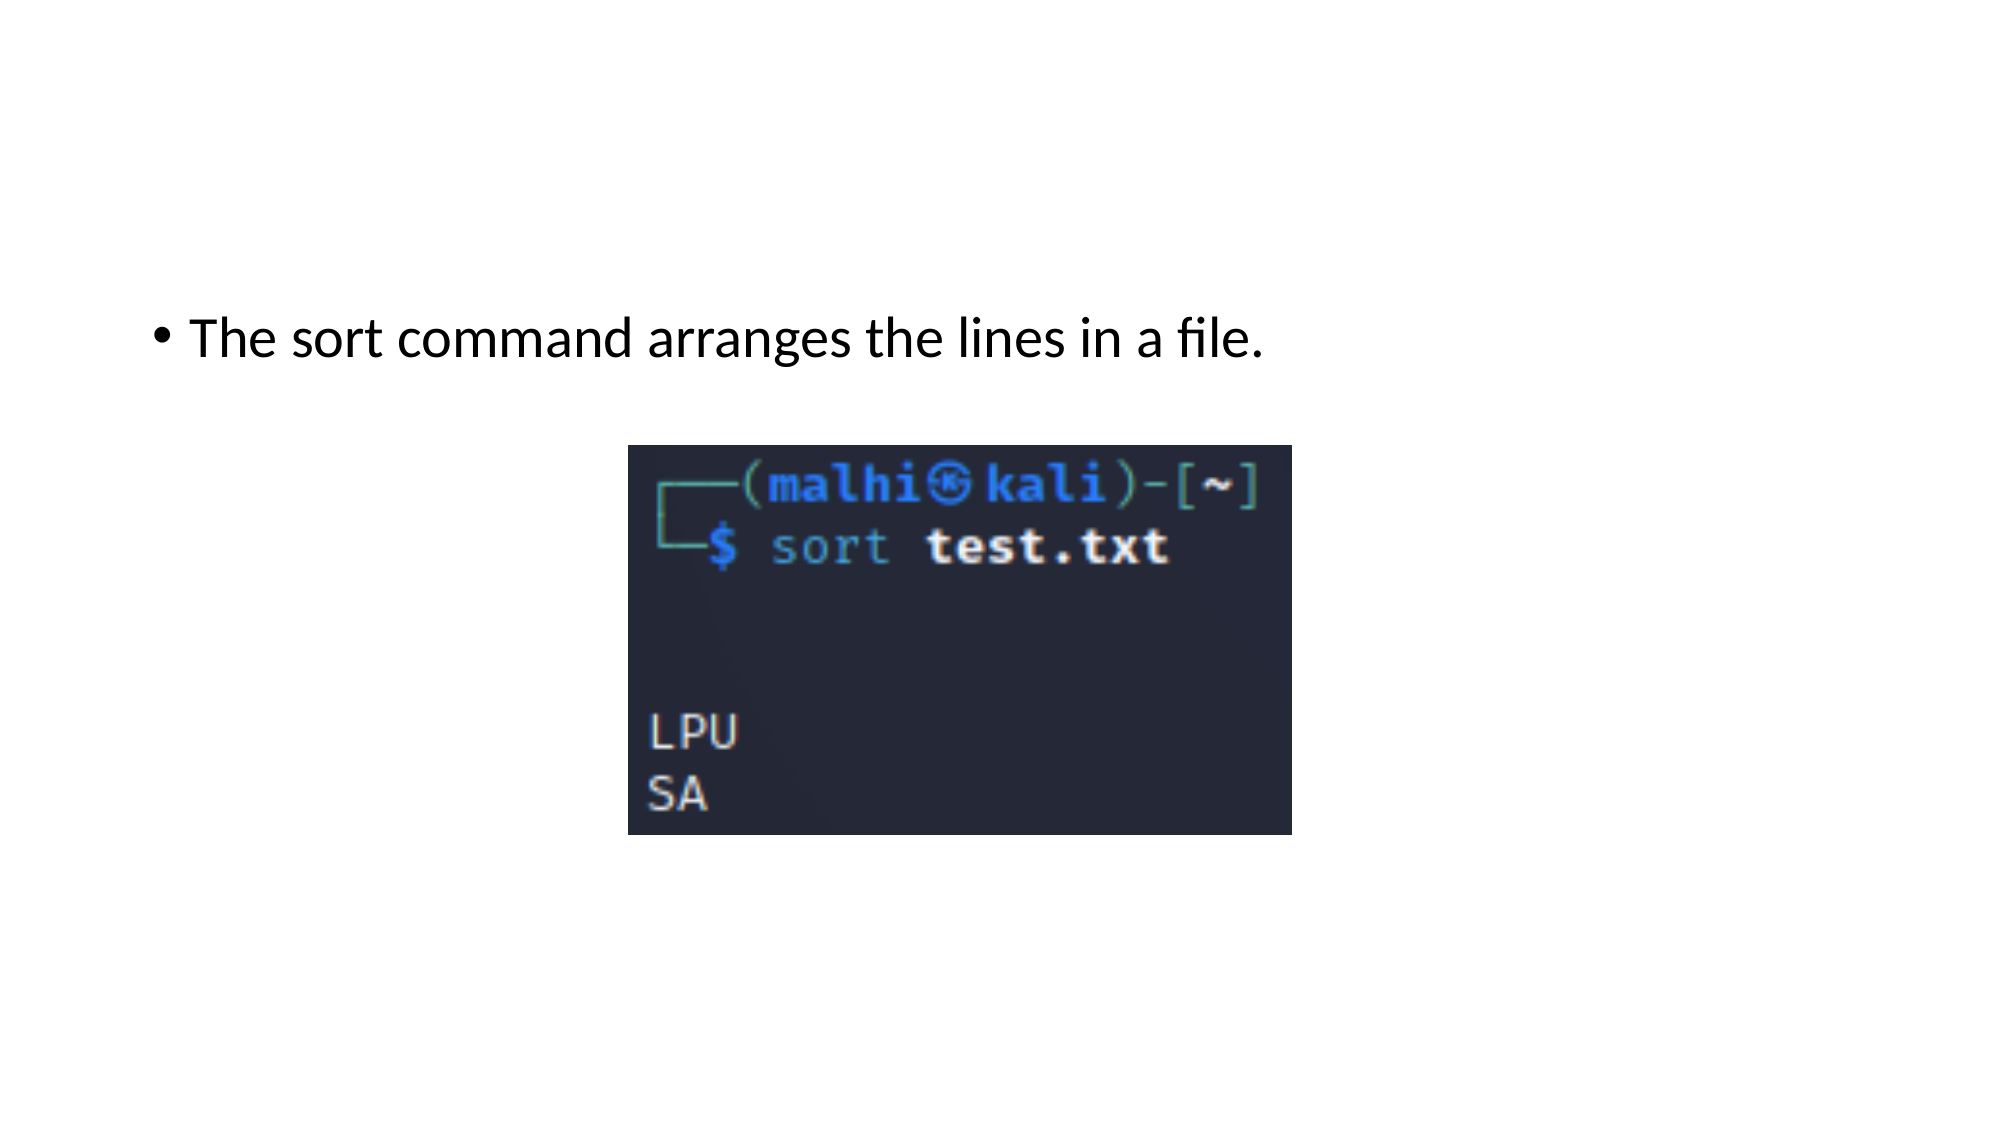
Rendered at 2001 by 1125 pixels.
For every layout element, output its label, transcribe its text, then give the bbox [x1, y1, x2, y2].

list The sort command arranges the lines in a file. [137, 299, 1863, 1014]
picture [628, 445, 1292, 835]
